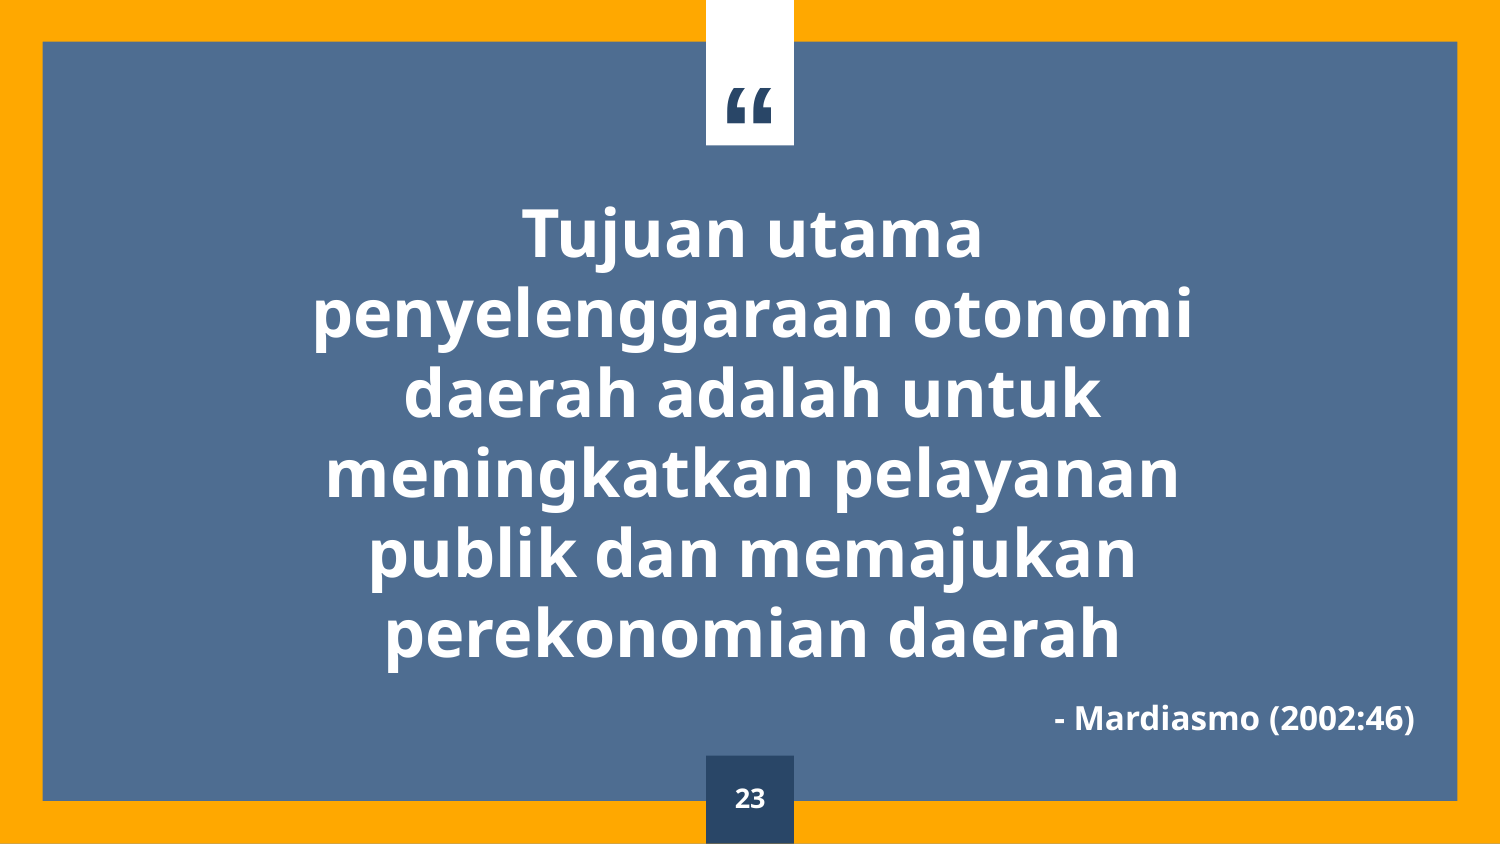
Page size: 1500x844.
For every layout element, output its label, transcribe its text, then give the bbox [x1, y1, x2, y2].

list Tujuan utama penyelenggaraan otonomi daerah adalah untuk meningkatkan pelayanan publik dan memajukan perekonomian daerah [265, 175, 1235, 669]
slide_number 23 [43, 755, 1458, 844]
text_box - Mardiasmo (2002:46) [749, 681, 1500, 792]
